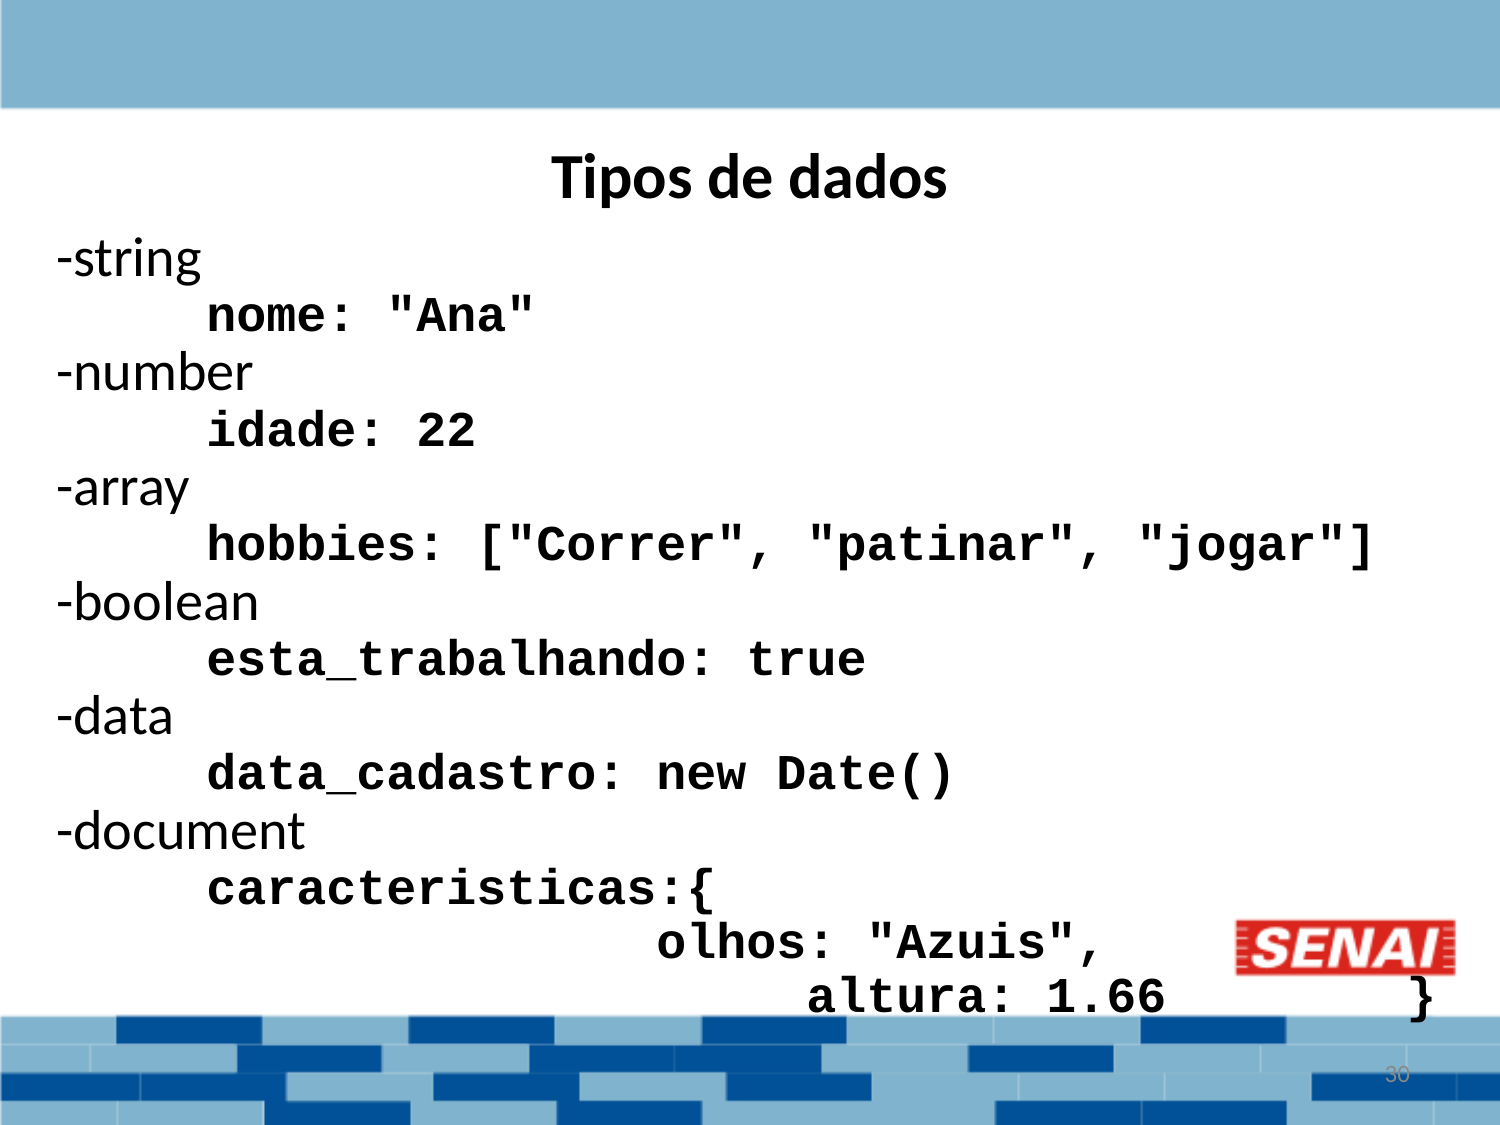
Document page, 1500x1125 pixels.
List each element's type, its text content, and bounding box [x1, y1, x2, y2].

footer [512, 1042, 988, 1103]
list -string nome: "Ana" -number idade: 22 -array hobbies: ["Correr", "patinar", "jogar"] -boolean esta_trabalhando: true -data data_cadastro: new Date() -document caracteristicas:{ olhos: "Azuis", altura: 1.66 } [41, 219, 1459, 1059]
title Tipos de dados [75, 79, 1425, 219]
slide_number [75, 1042, 425, 1103]
slide_number ‹#› [1074, 1042, 1425, 1103]
picture [0, 0, 1500, 1125]
